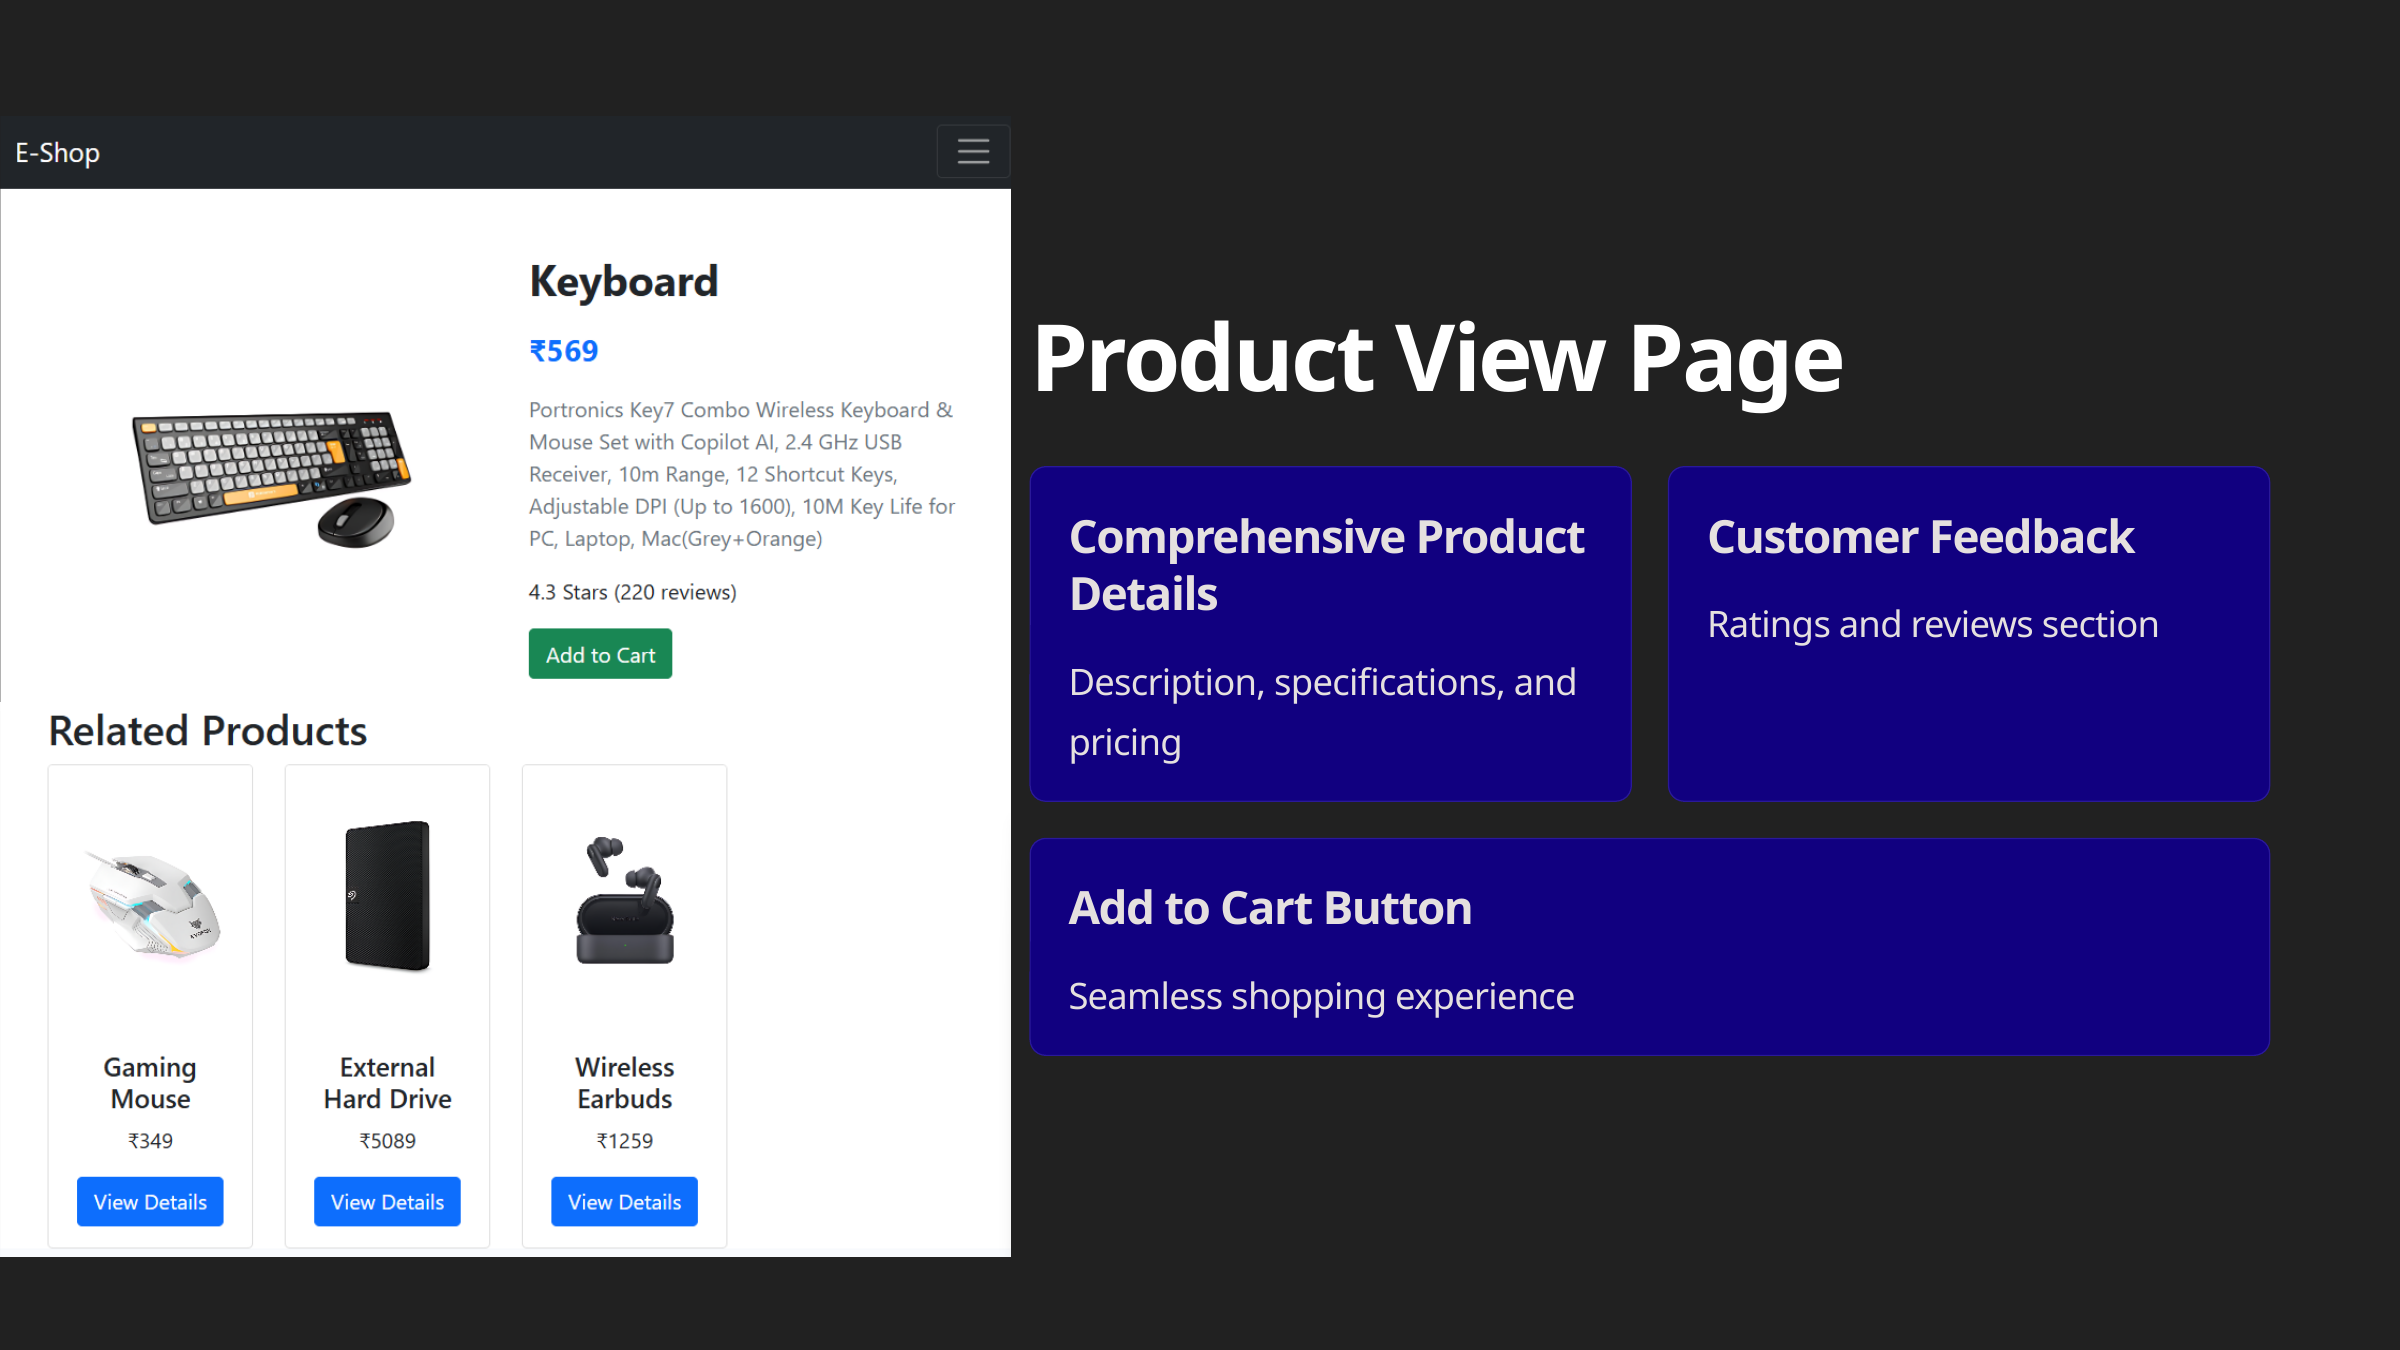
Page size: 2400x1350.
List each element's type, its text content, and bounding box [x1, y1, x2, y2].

picture [0, 116, 1012, 1257]
text_box Description, specifications, and pricing [1068, 643, 1593, 763]
text_box Comprehensive Product Details [1068, 505, 1593, 622]
text_box Ratings and reviews section [1706, 585, 2232, 646]
text_box Product View Page [1030, 294, 1961, 411]
text_box [1030, 466, 1632, 802]
text_box Seamless shopping experience [1068, 957, 2232, 1017]
text_box Customer Feedback [1706, 505, 2173, 564]
text_box [1030, 838, 2270, 1056]
text_box [1668, 466, 2270, 802]
text_box Add to Cart Button [1068, 876, 1534, 935]
